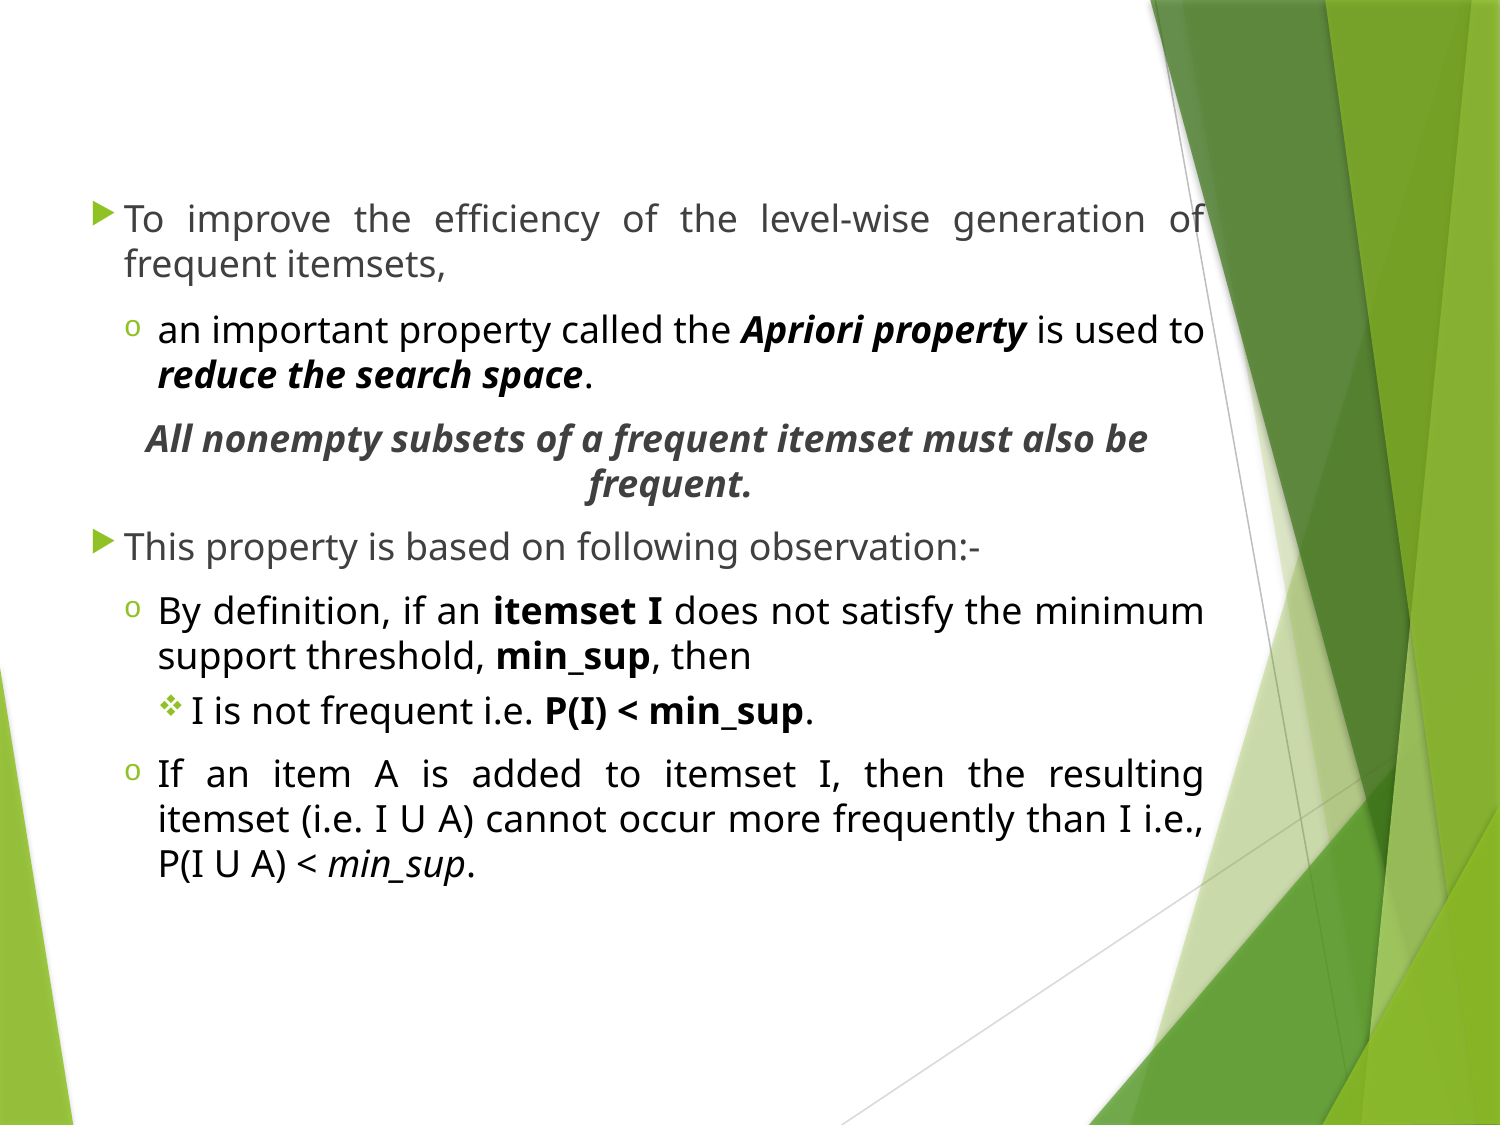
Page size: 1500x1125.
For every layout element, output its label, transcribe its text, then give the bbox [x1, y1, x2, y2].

list To improve the efficiency of the level-wise generation of frequent itemsets, an important property called the Apriori property is used to reduce the search space. All nonempty subsets of a frequent itemset must also be frequent. This property is based on following observation:- By definition, if an itemset I does not satisfy the minimum support threshold, min_sup, then I is not frequent i.e. P(I) < min_sup. If an item A is added to itemset I, then the resulting itemset (i.e. I U A) cannot occur more frequently than I i.e., P(I U A) < min_sup. [75, 187, 1221, 940]
